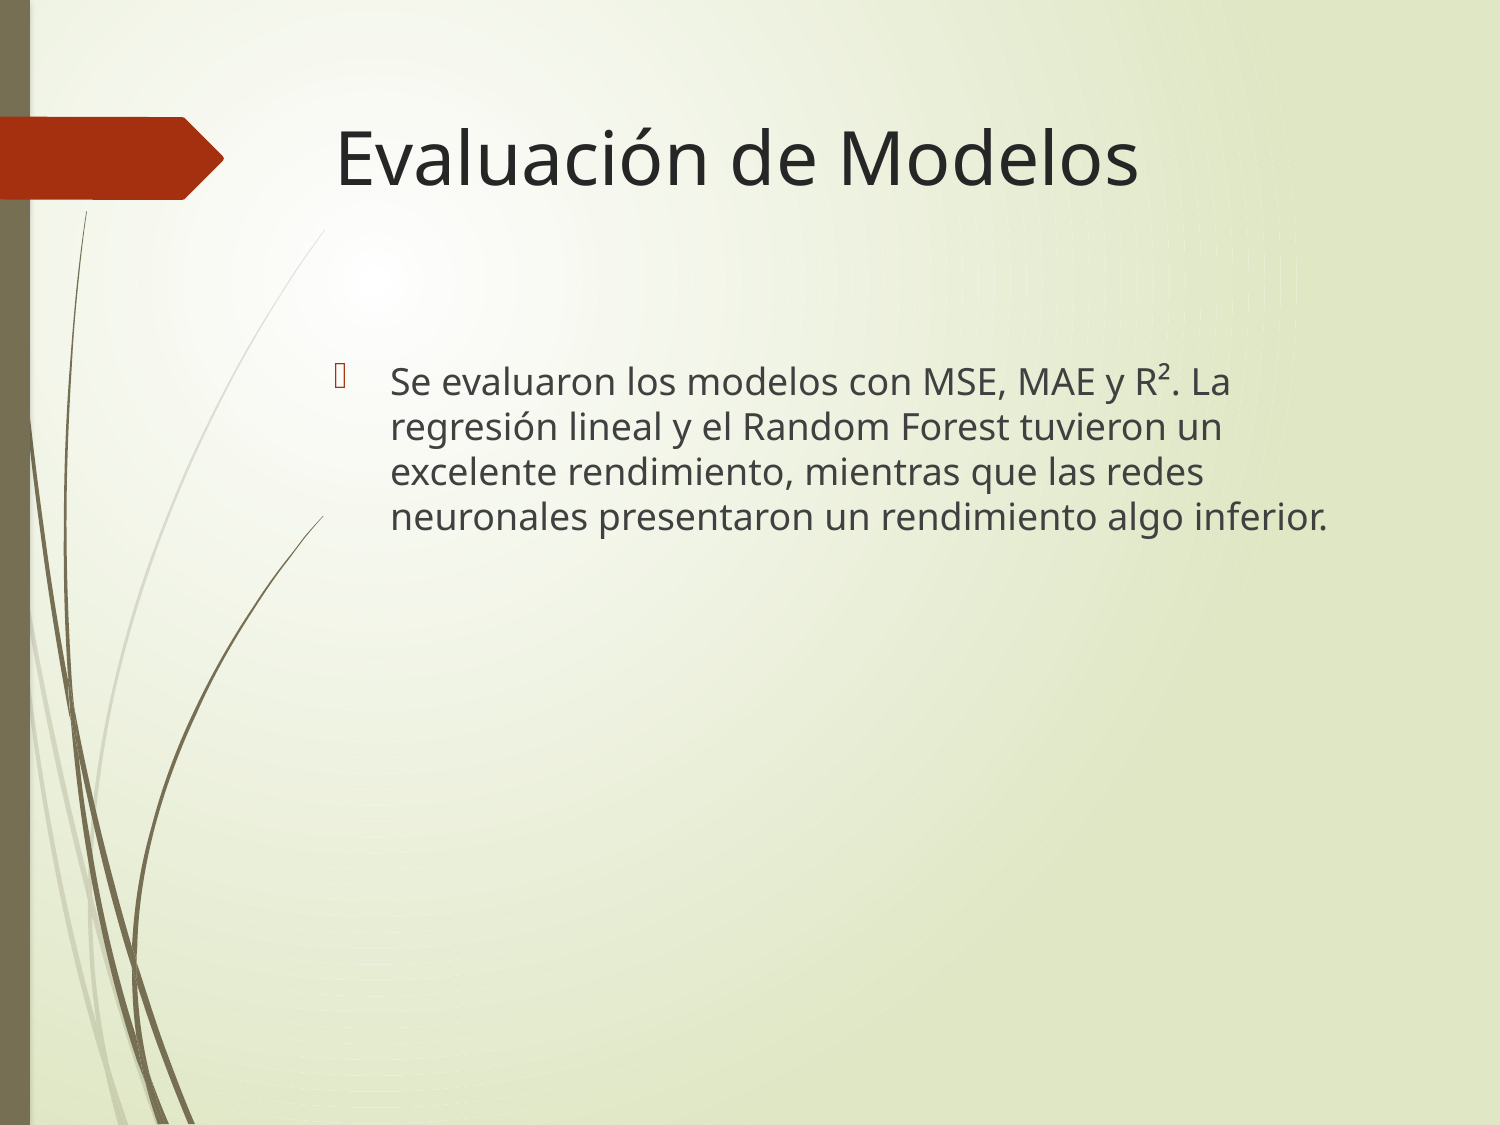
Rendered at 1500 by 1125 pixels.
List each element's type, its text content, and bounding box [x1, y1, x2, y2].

title Evaluación de Modelos [319, 102, 1400, 313]
list Se evaluaron los modelos con MSE, MAE y R². La regresión lineal y el Random Forest tuvieron un excelente rendimiento, mientras que las redes neuronales presentaron un rendimiento algo inferior. [318, 350, 1400, 970]
